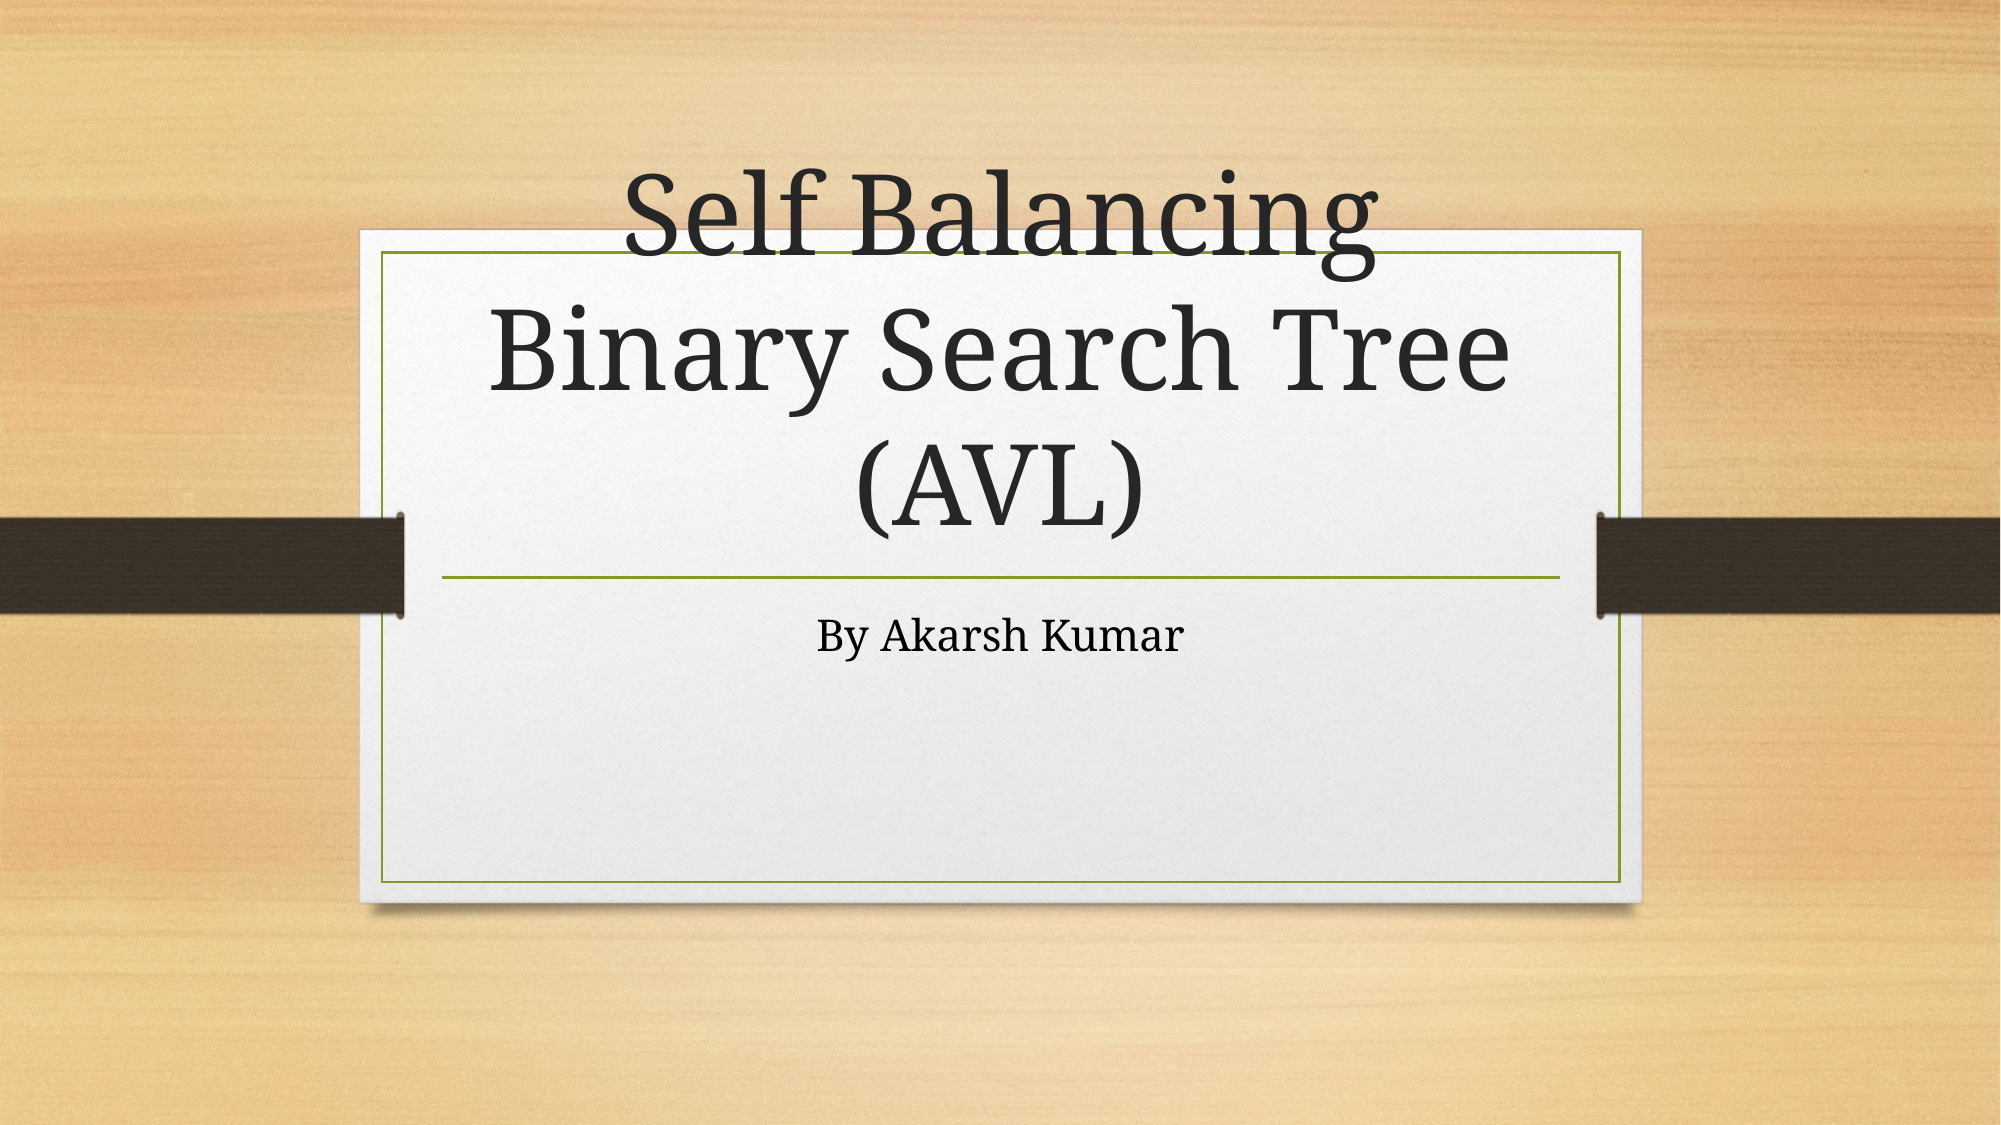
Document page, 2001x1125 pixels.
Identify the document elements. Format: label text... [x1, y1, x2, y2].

picture [0, 0, 2001, 1125]
subtitle By Akarsh Kumar [441, 600, 1560, 817]
title Self Balancing Binary Search Tree (AVL) [441, 306, 1560, 556]
